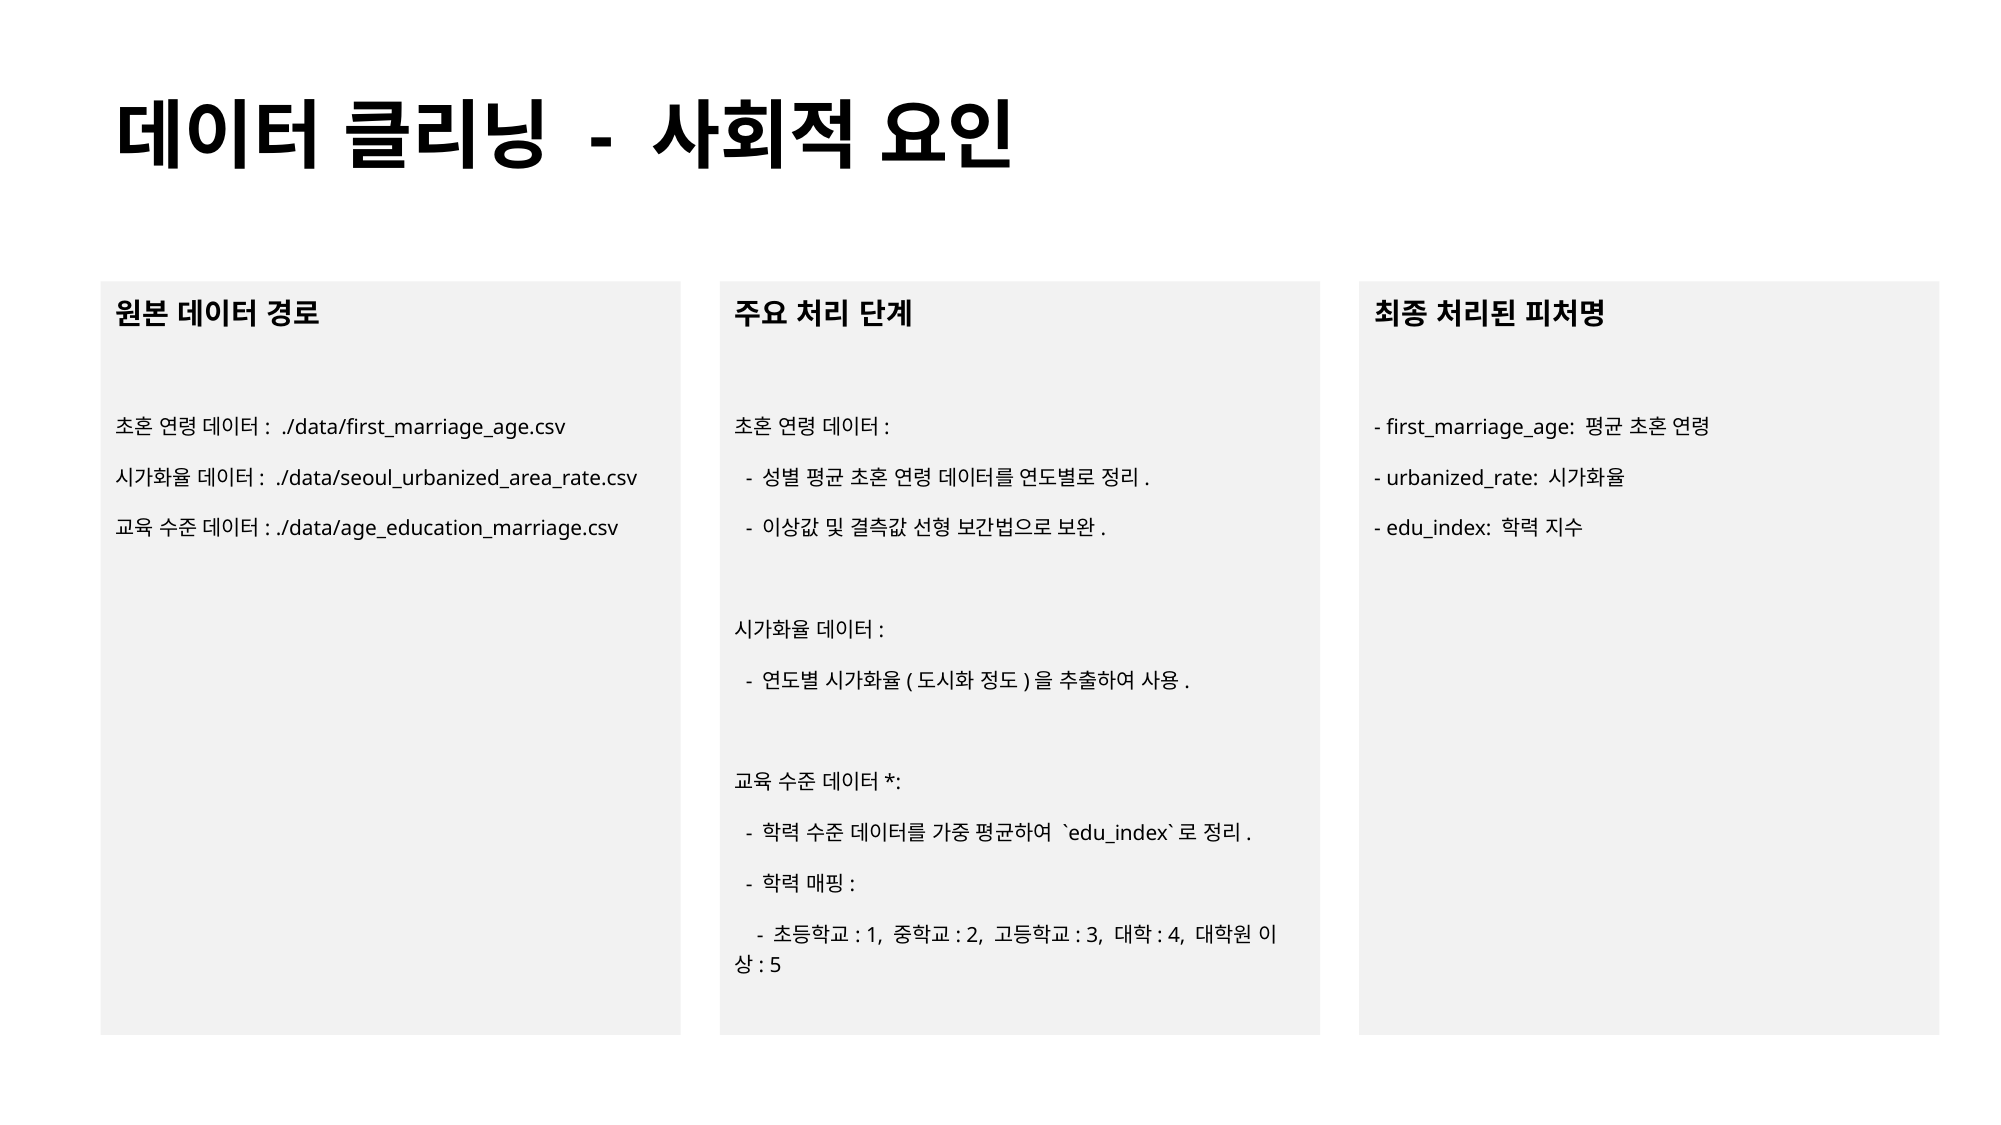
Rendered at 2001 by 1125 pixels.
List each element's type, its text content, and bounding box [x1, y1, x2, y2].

list 원본 데이터 경로 초혼 연령 데이터: ./data/first_marriage_age.csv 시가화율 데이터: ./data/seoul_urbanized_area_rate.csv 교육 수준 데이터: ./data/age_education_marriage.csv [100, 281, 681, 1035]
text_box 최종 처리된 피처명 - first_marriage_age: 평균 초혼 연령 - urbanized_rate: 시가화율 - edu_index: 학력 지수 [1359, 281, 1940, 1035]
text_box [699, 143, 730, 205]
text_box 주요 처리 단계 초혼 연령 데이터: - 성별 평균 초혼 연령 데이터를 연도별로 정리. - 이상값 및 결측값 선형 보간법으로 보완. 시가화율 데이터: - 연도별 시가화율(도시화 정도)을 추출하여 사용. 교육 수준 데이터*: - 학력 수준 데이터를 가중 평균하여 `edu_index`로 정리. - 학력 매핑: - 초등학교: 1, 중학교: 2, 고등학교: 3, 대학: 4, 대학원 이상: 5 [719, 281, 1321, 1035]
title 데이터 클리닝 - 사회적 요인 [100, 90, 1849, 276]
